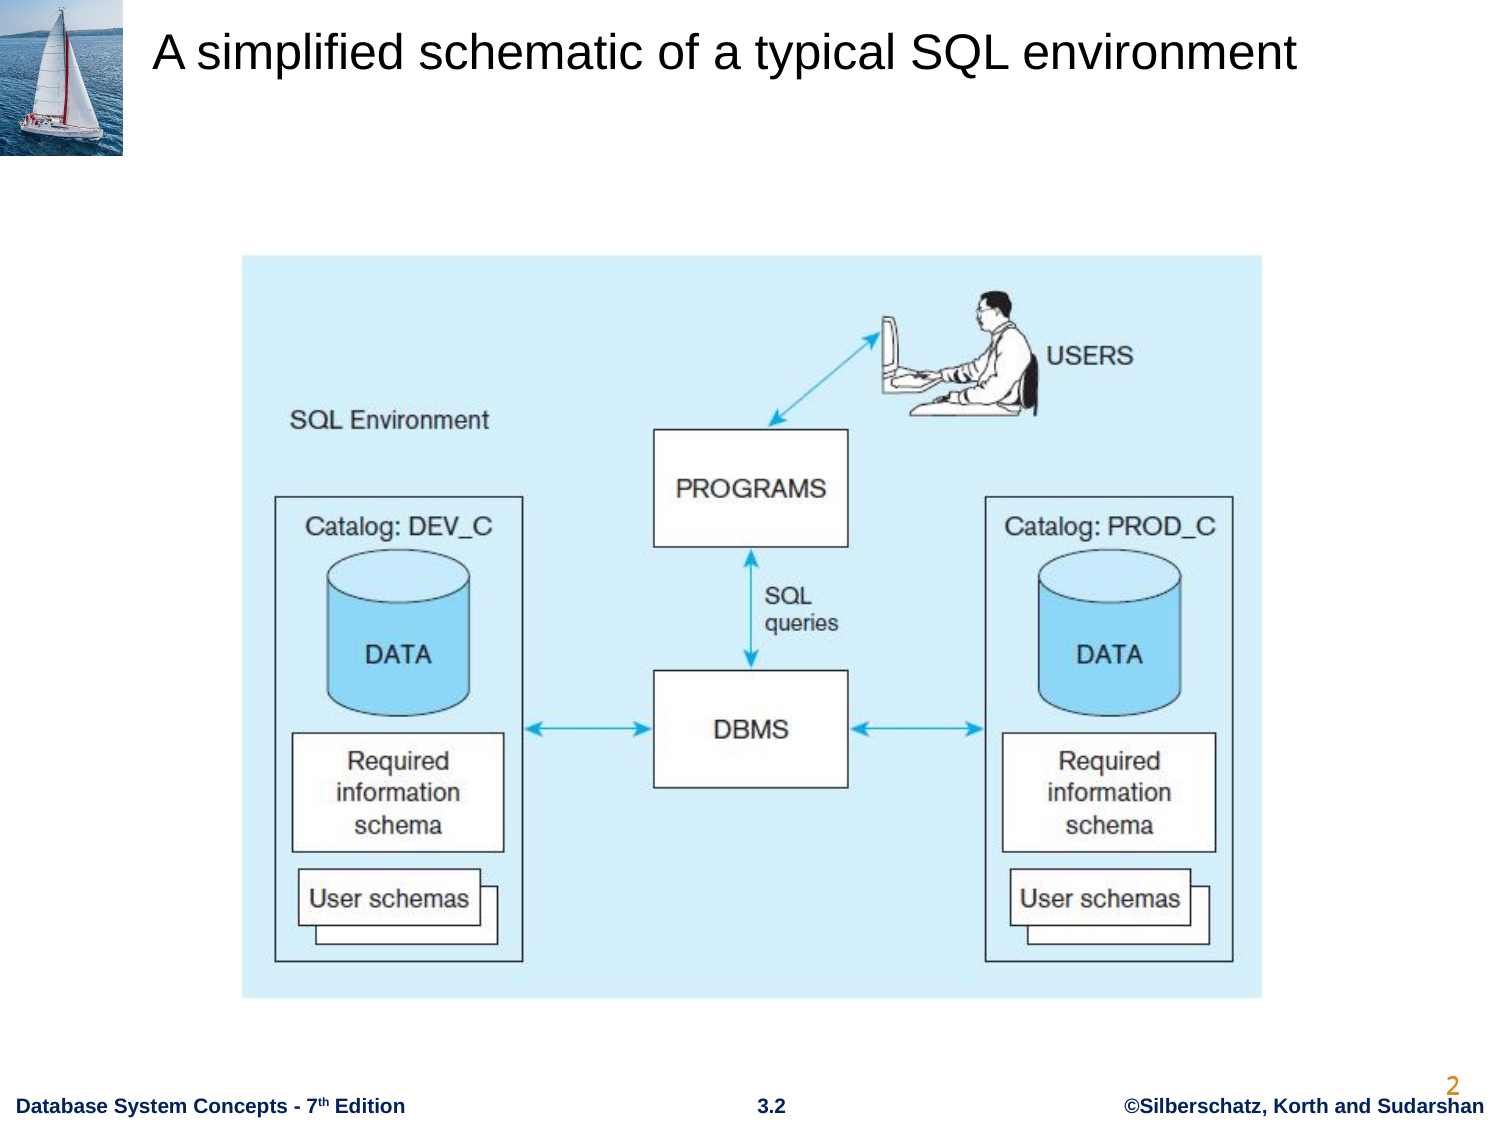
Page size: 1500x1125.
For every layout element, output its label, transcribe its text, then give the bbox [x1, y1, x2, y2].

text_box 2 [1350, 1062, 1475, 1103]
picture [0, 0, 123, 156]
text_box A simplified schematic of a typical SQL environment [137, 12, 1438, 88]
picture [242, 253, 1262, 1000]
